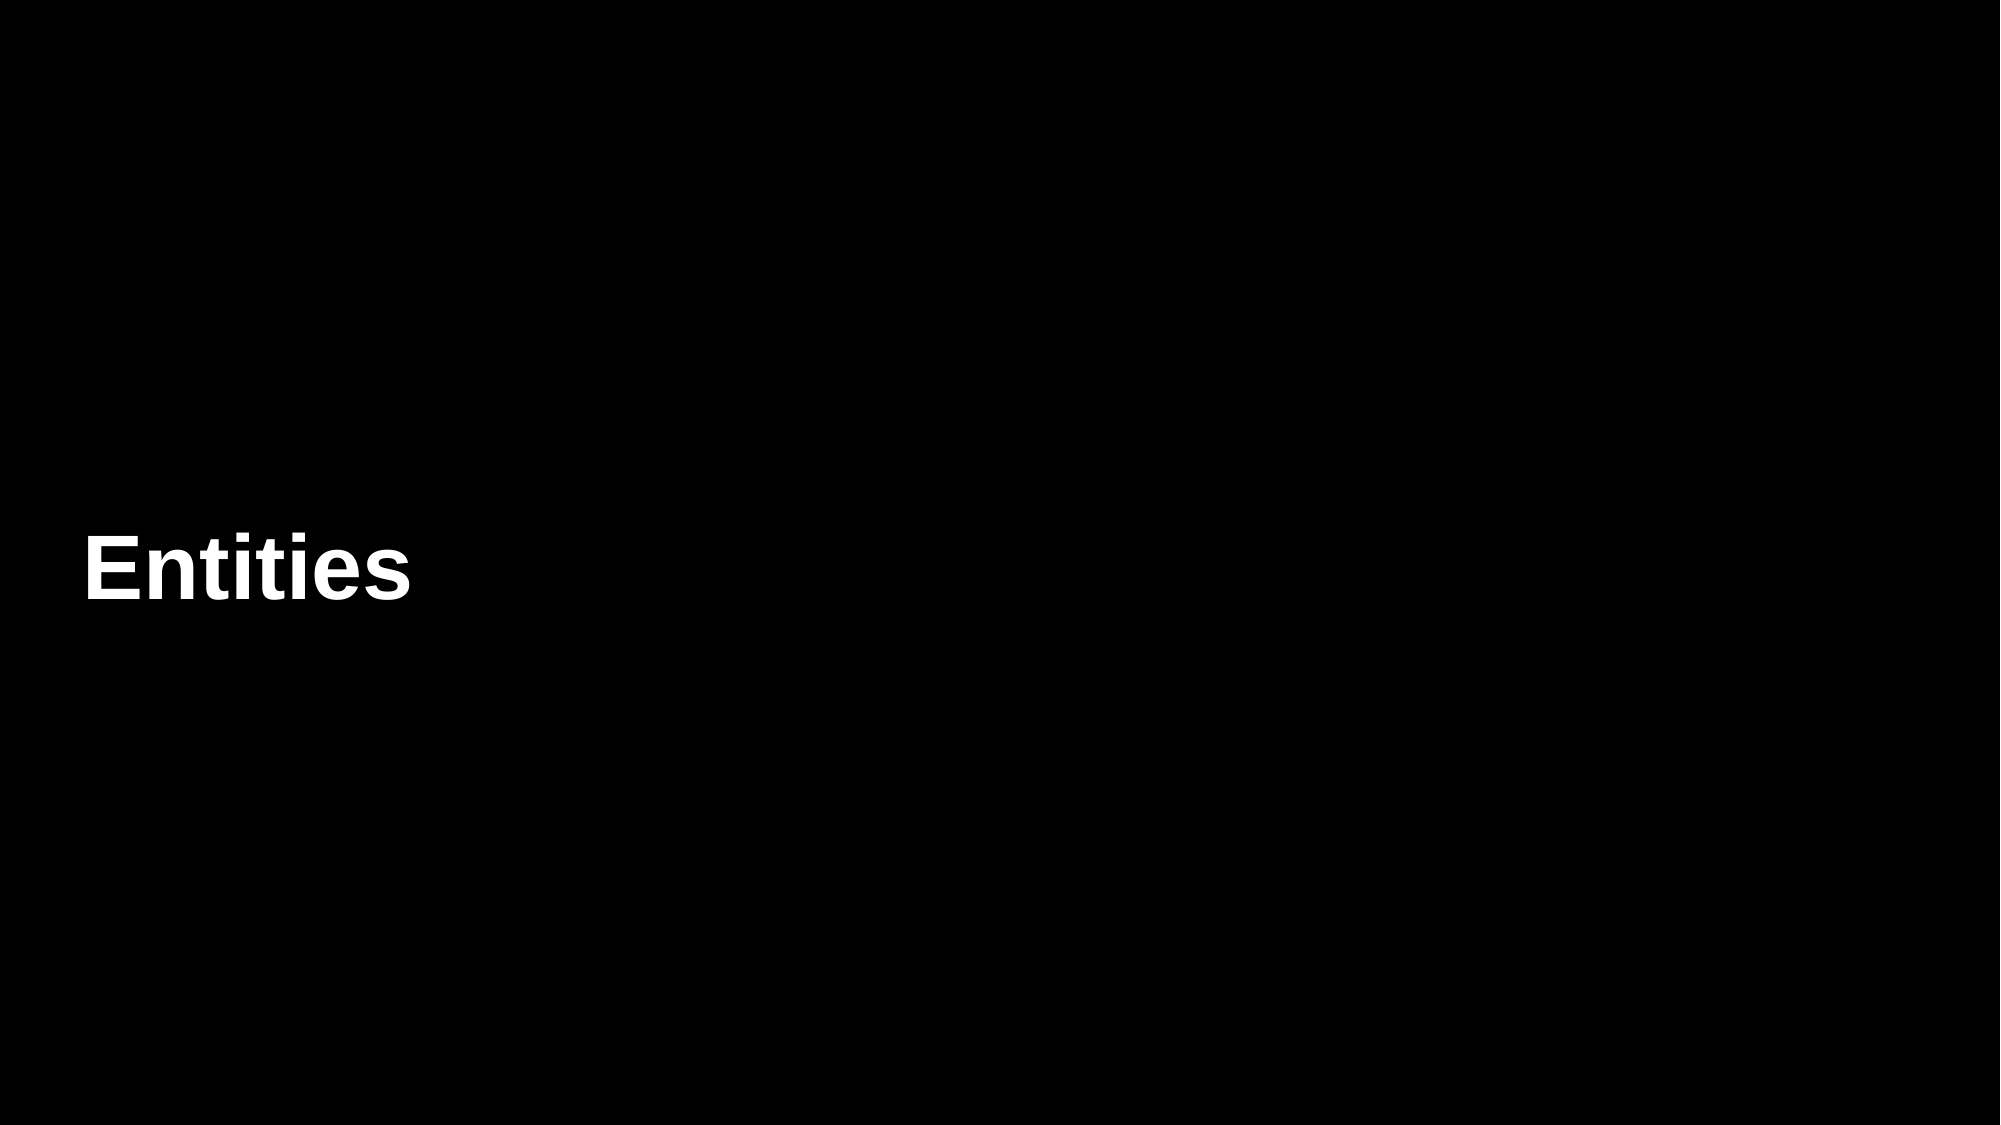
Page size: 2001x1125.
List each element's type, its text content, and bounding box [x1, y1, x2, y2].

title Entities [82, 506, 1918, 619]
